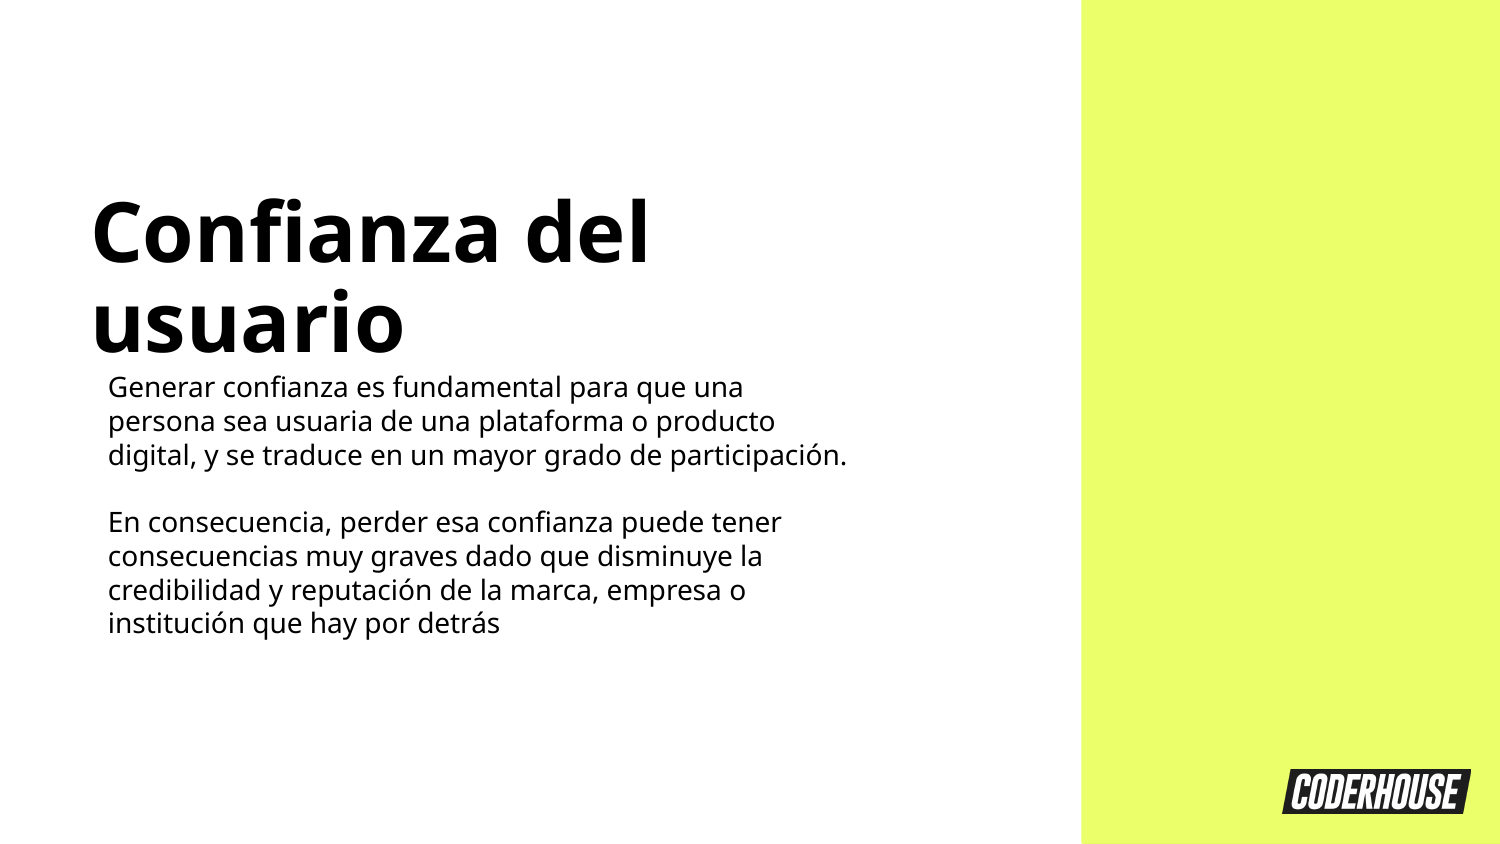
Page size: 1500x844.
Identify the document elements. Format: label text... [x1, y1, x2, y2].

picture [0, 0, 1081, 844]
text_box Generar confianza es fundamental para que una persona sea usuaria de una plataforma o producto digital, y se traduce en un mayor grado de participación. En consecuencia, perder esa confianza puede tener consecuencias muy graves dado que disminuye la credibilidad y reputación de la marca, empresa o institución que hay por detrás [92, 354, 869, 655]
text_box Confianza del usuario [75, 175, 996, 386]
picture [1281, 769, 1471, 814]
